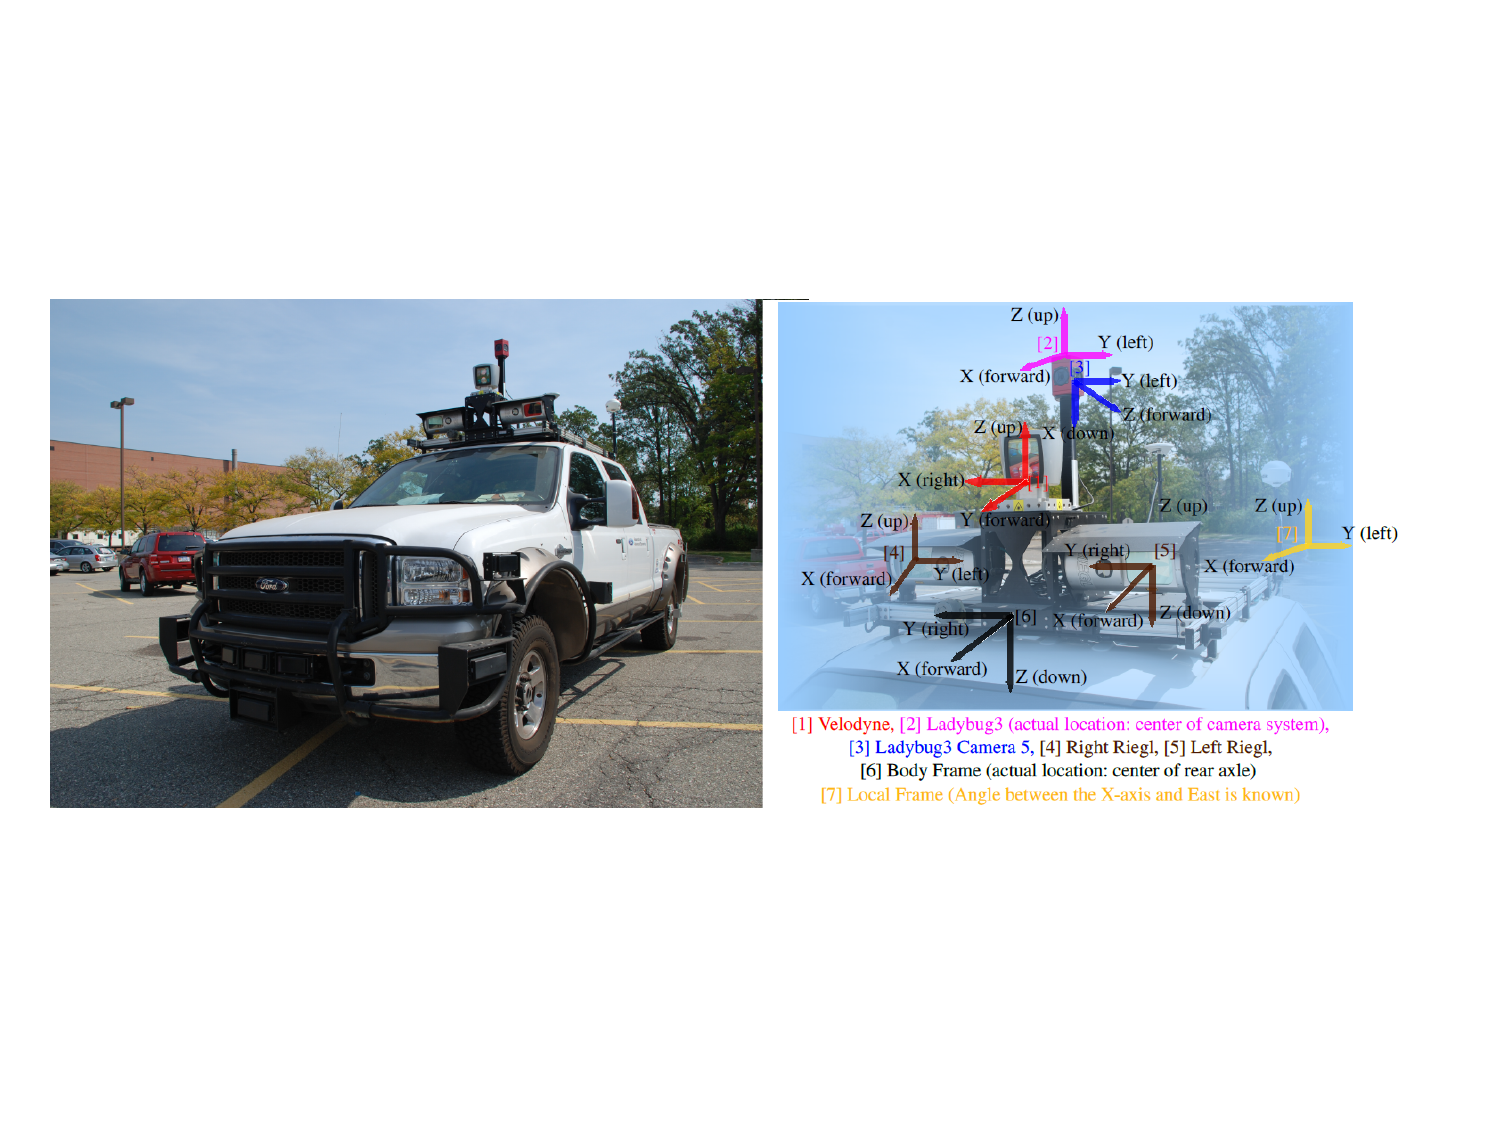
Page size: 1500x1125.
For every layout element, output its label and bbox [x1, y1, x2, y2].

picture [49, 299, 1407, 808]
